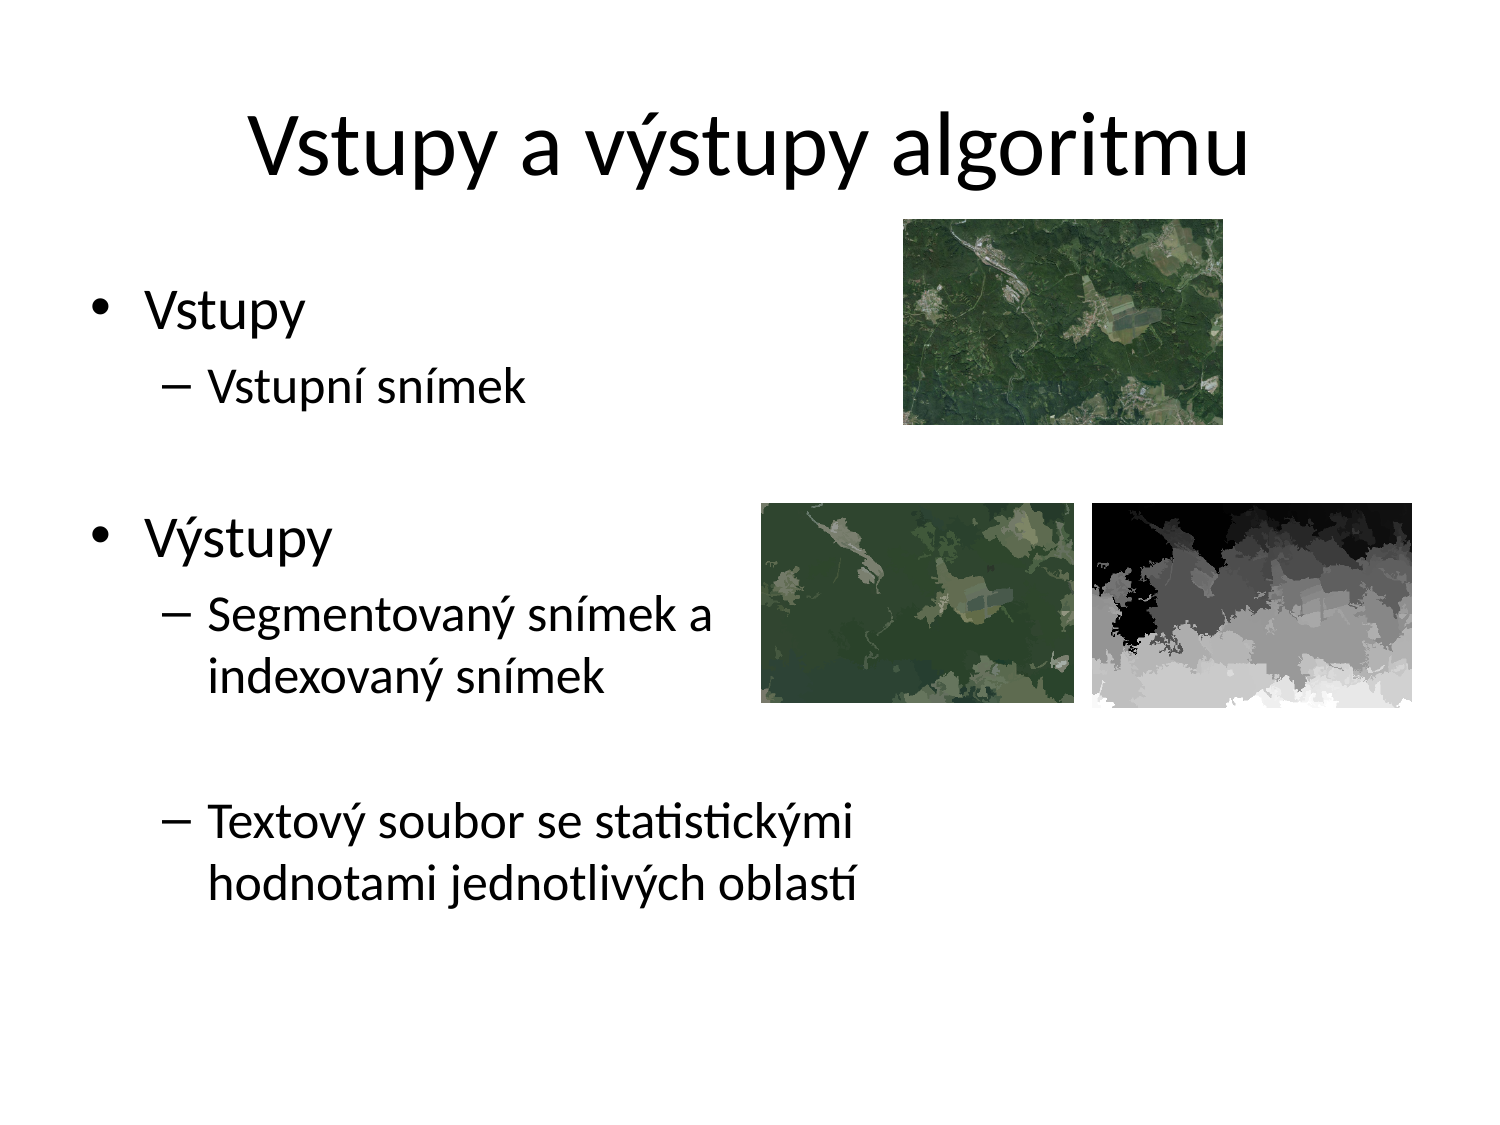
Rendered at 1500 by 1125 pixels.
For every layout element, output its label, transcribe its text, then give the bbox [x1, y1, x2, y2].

title Vstupy a výstupy algoritmu [75, 45, 1425, 233]
picture [761, 503, 1074, 704]
list Vstupy Vstupní snímek Výstupy Segmentovaný snímek a indexovaný snímek Textový soubor se statistickými hodnotami jednotlivých oblastí [75, 262, 892, 965]
picture [903, 219, 1223, 425]
picture [1092, 503, 1412, 709]
